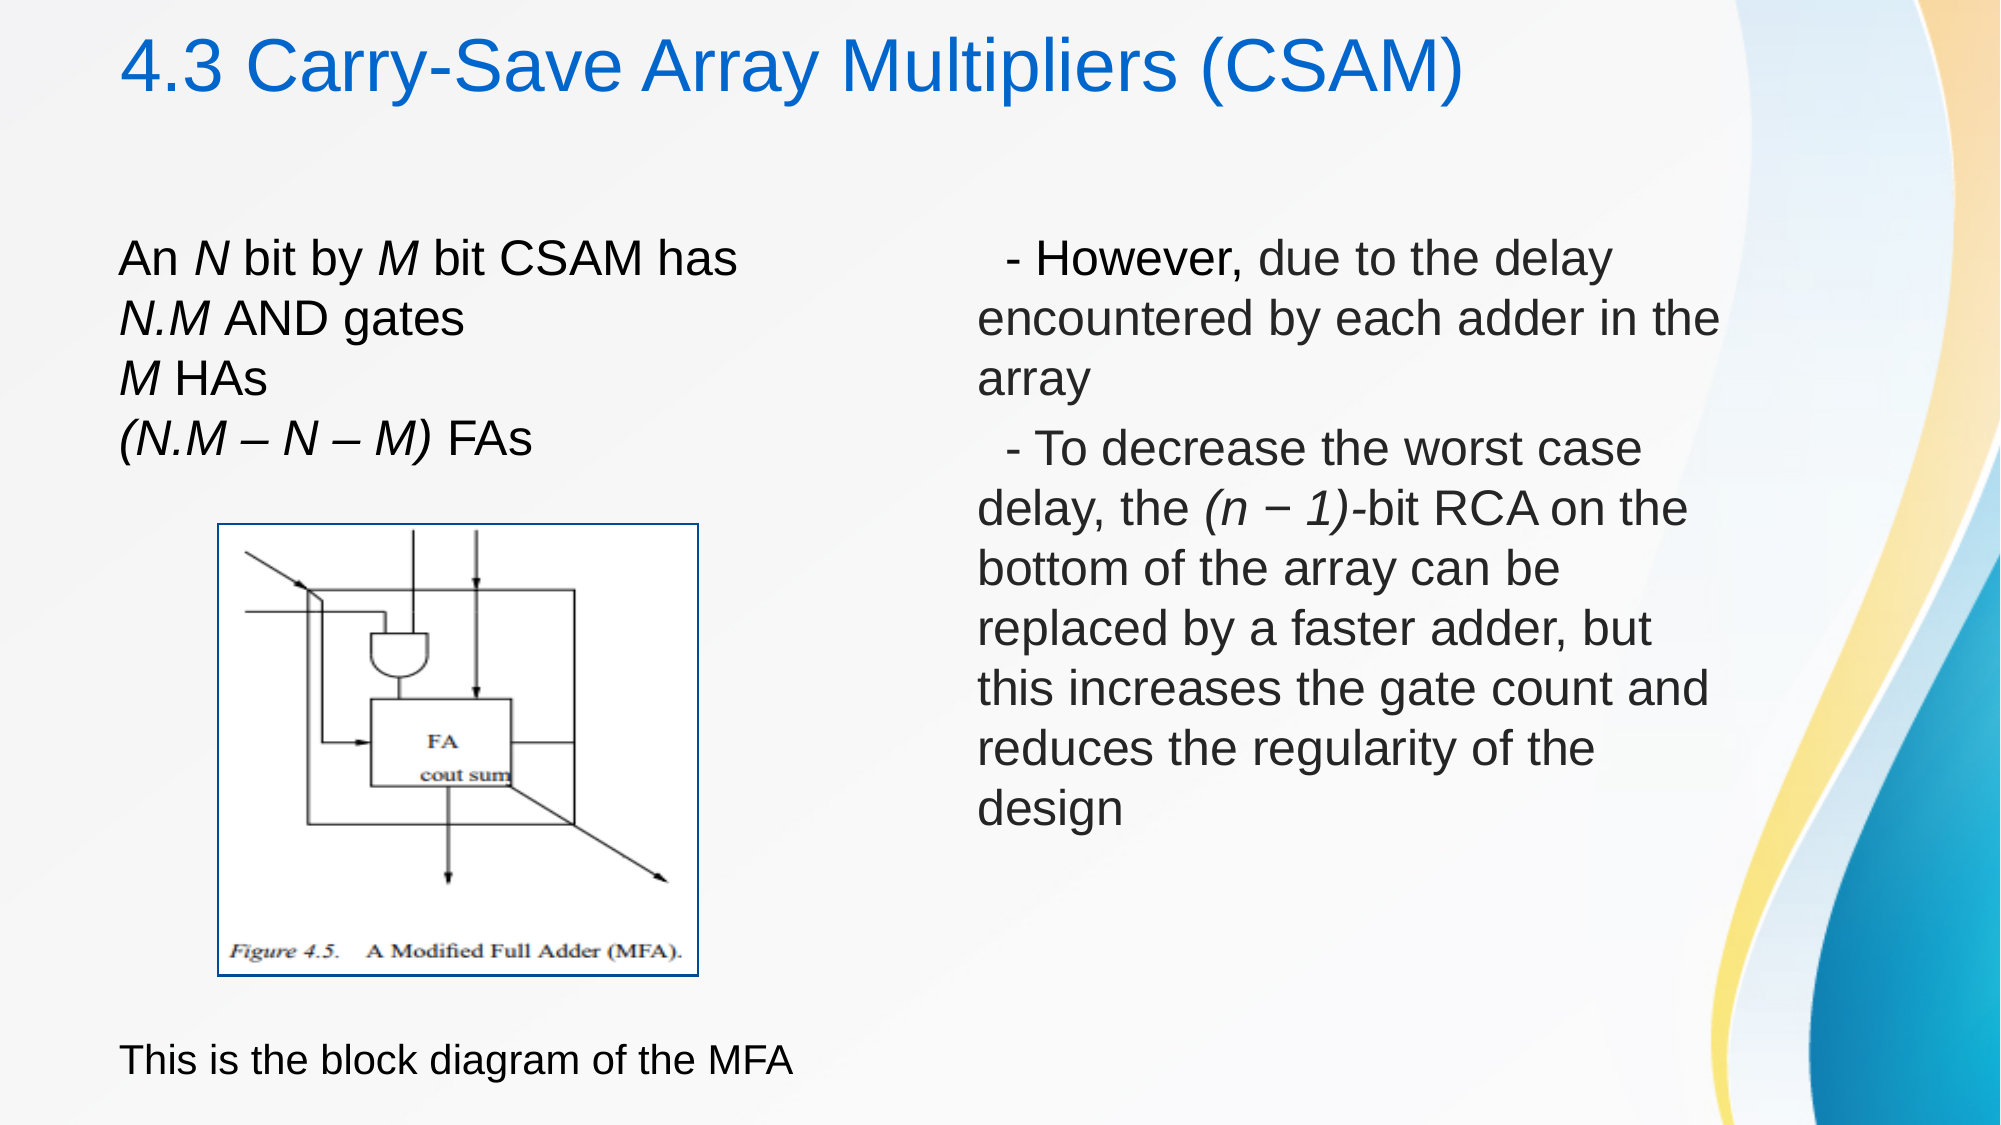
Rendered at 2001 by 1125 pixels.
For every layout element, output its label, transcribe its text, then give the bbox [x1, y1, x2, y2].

picture [0, 0, 2001, 1125]
text_box An N bit by M bit CSAM has N.M AND gates M HAs (N.M – N – M) FAs [104, 217, 875, 473]
list - However, due to the delay encountered by each adder in the array - To decrease the worst case delay, the (n − 1)-bit RCA on the bottom of the array can be replaced by a faster adder, but this increases the gate count and reduces the regularity of the design [962, 217, 1757, 900]
text_box [217, 523, 699, 977]
title 4.3 Carry-Save Array Multipliers (CSAM) [99, 30, 1901, 127]
text_box This is the block diagram of the MFA [104, 1025, 963, 1090]
